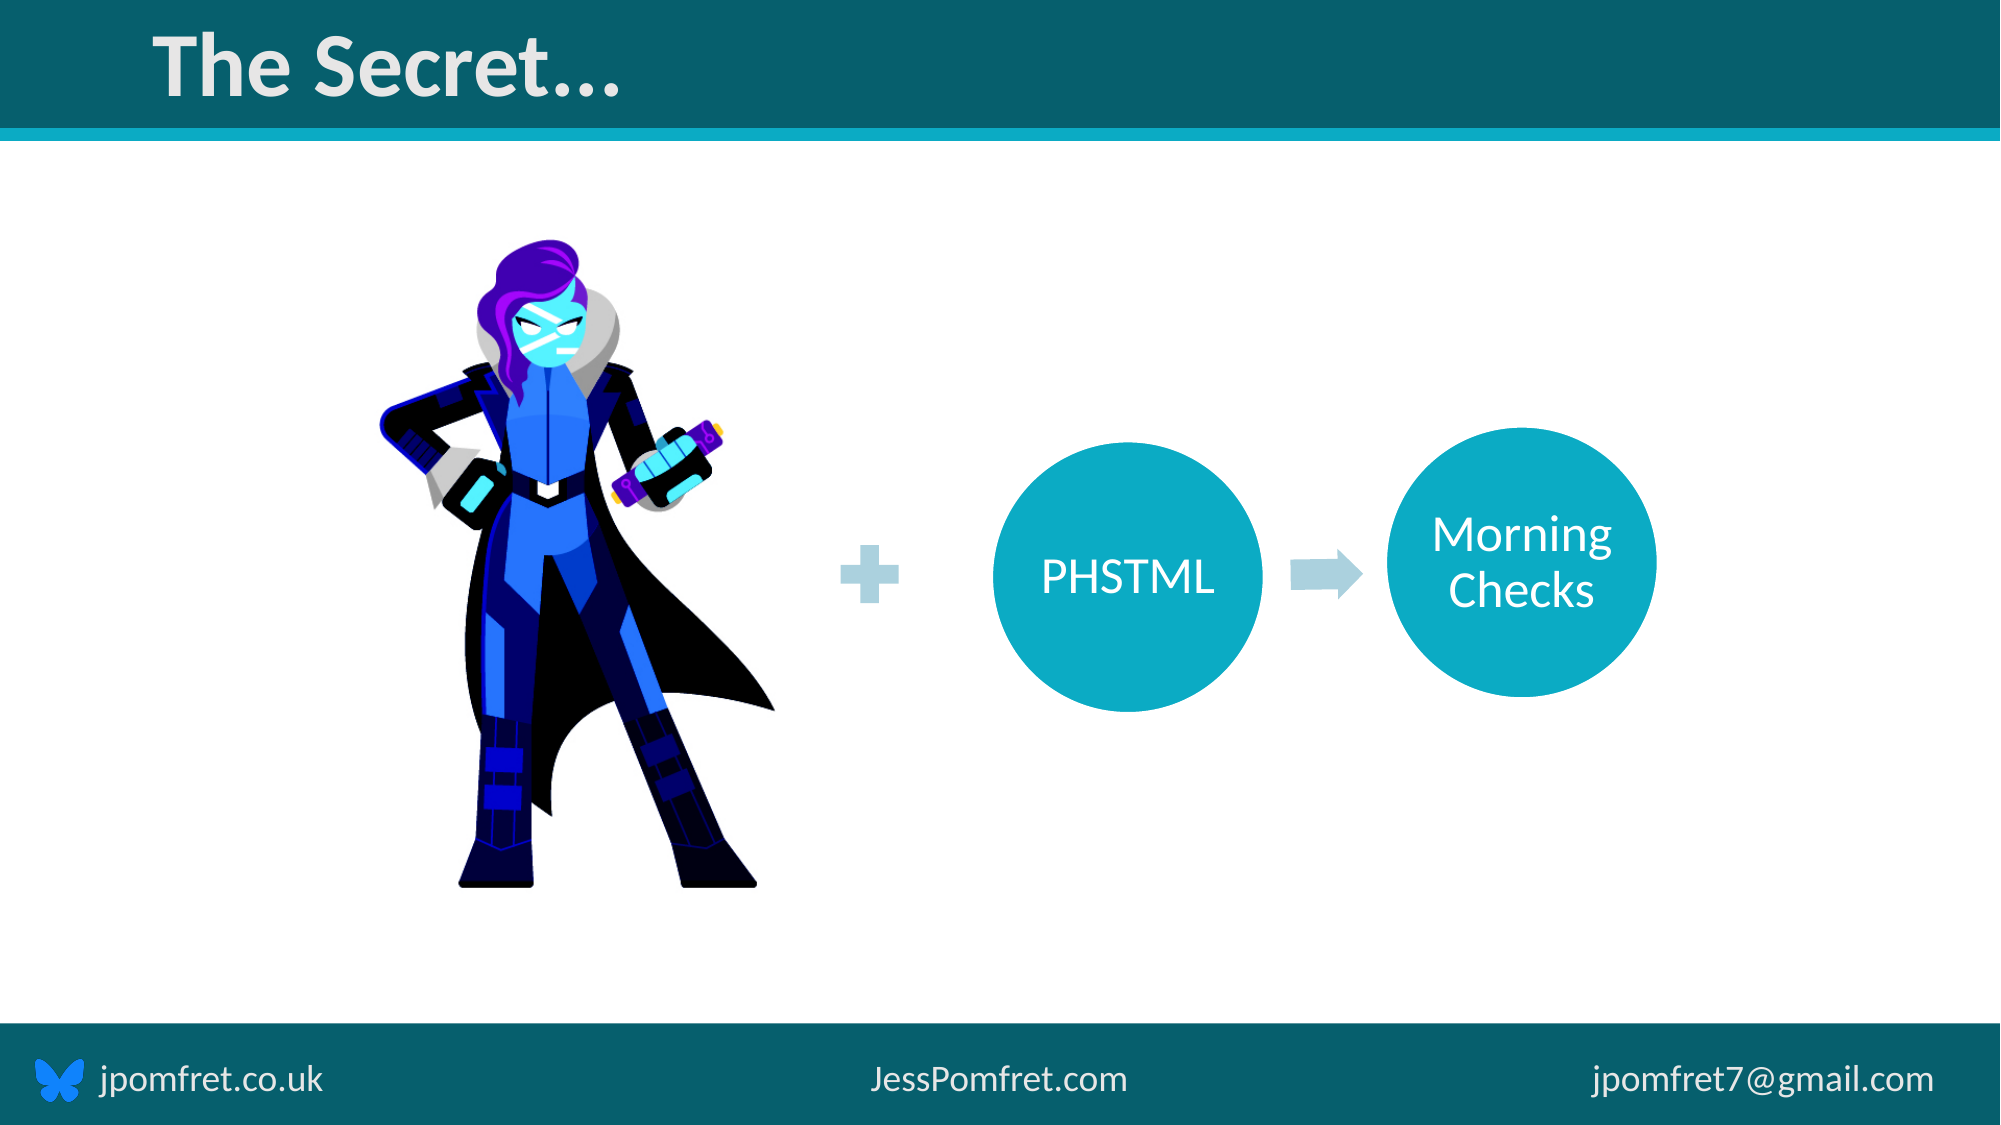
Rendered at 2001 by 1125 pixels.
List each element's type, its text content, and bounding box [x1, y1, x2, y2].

picture [350, 209, 808, 916]
picture [34, 1058, 85, 1103]
title The Secret... [137, 0, 1863, 135]
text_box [830, 441, 1264, 714]
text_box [1290, 426, 1658, 699]
picture [55, 1096, 64, 1103]
